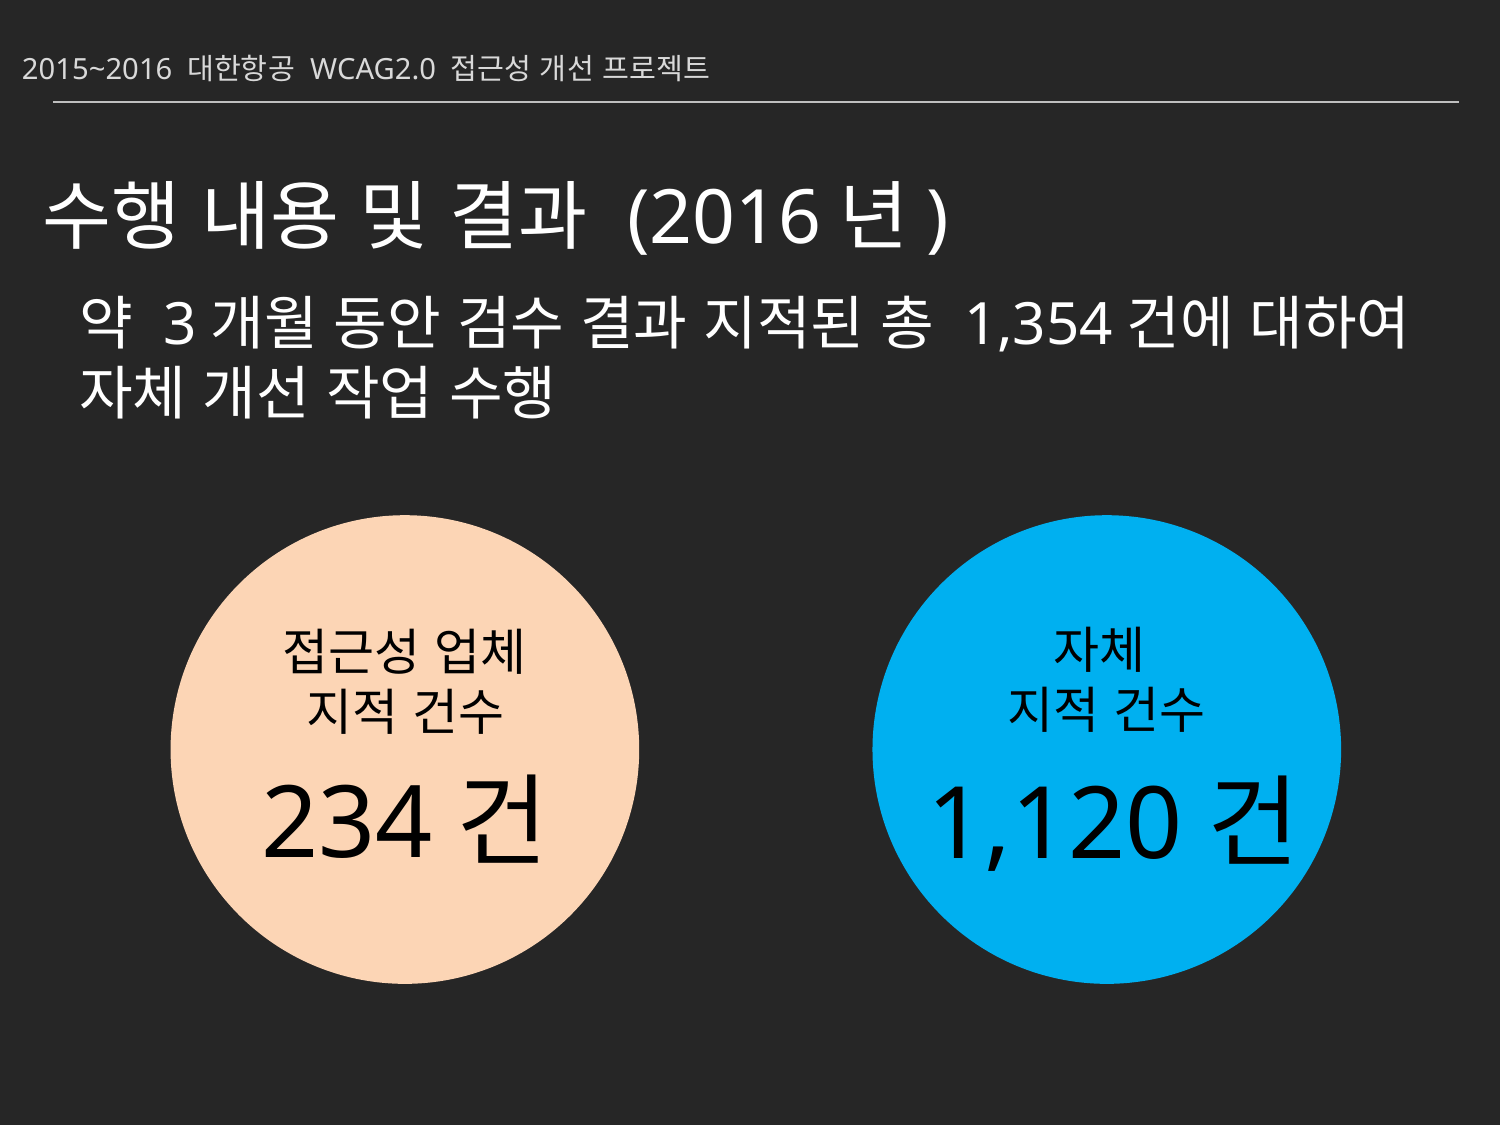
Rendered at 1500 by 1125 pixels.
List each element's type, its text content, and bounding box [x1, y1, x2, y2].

text_box 수행 내용 및 결과 (2016년) [27, 160, 964, 266]
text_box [170, 514, 1342, 985]
text_box 약 3개월 동안 검수 결과 지적된 총 1,354건에 대하여 자체 개선 작업 수행 [64, 278, 1459, 434]
text_box 2015~2016 대한항공 WCAG2.0 접근성 개선 프로젝트 [7, 42, 725, 93]
